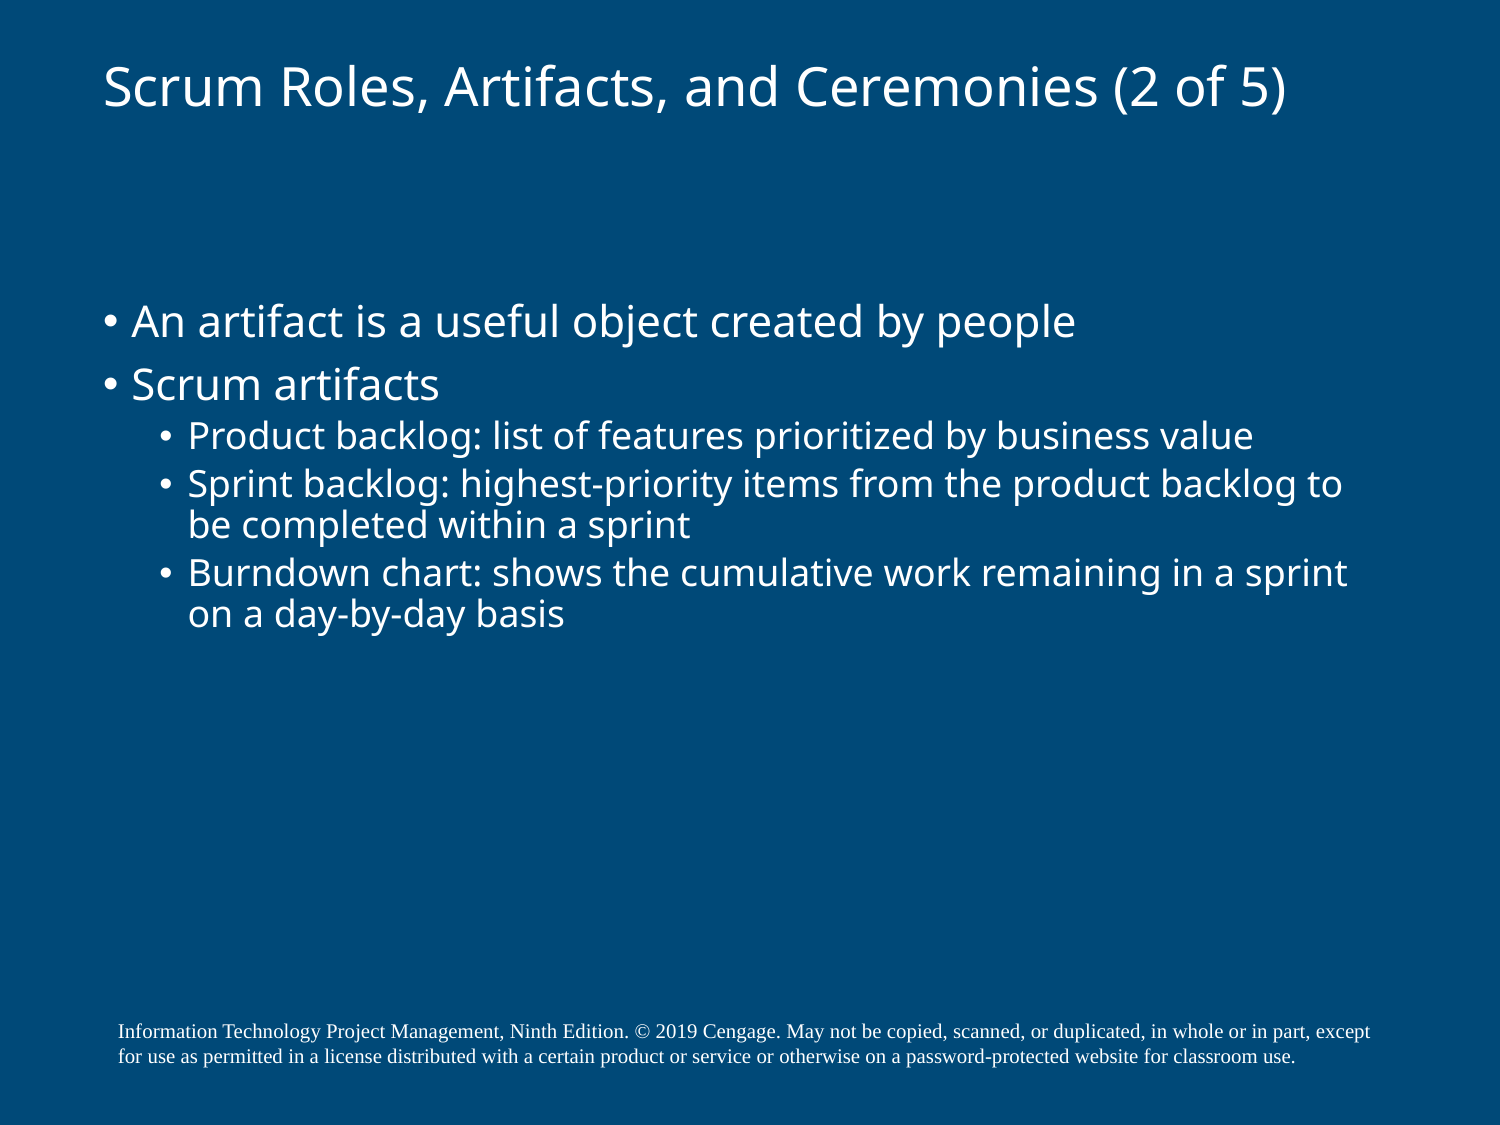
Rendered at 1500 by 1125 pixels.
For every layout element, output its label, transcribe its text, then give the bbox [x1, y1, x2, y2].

footer Information Technology Project Management, Ninth Edition. © 2019 Cengage. May not be copied, scanned, or duplicated, in whole or in part, except for use as permitted in a license distributed with a certain product or service or otherwise on a password-protected website for classroom use. [103, 1009, 1397, 1070]
title Scrum Roles, Artifacts, and Ceremonies (2 of 5) [103, 59, 1397, 278]
list An artifact is a useful object created by people Scrum artifacts Product backlog: list of features prioritized by business value Sprint backlog: highest-priority items from the product backlog to be completed within a sprint Burndown chart: shows the cumulative work remaining in a sprint on a day-by-day basis [103, 299, 1397, 1009]
